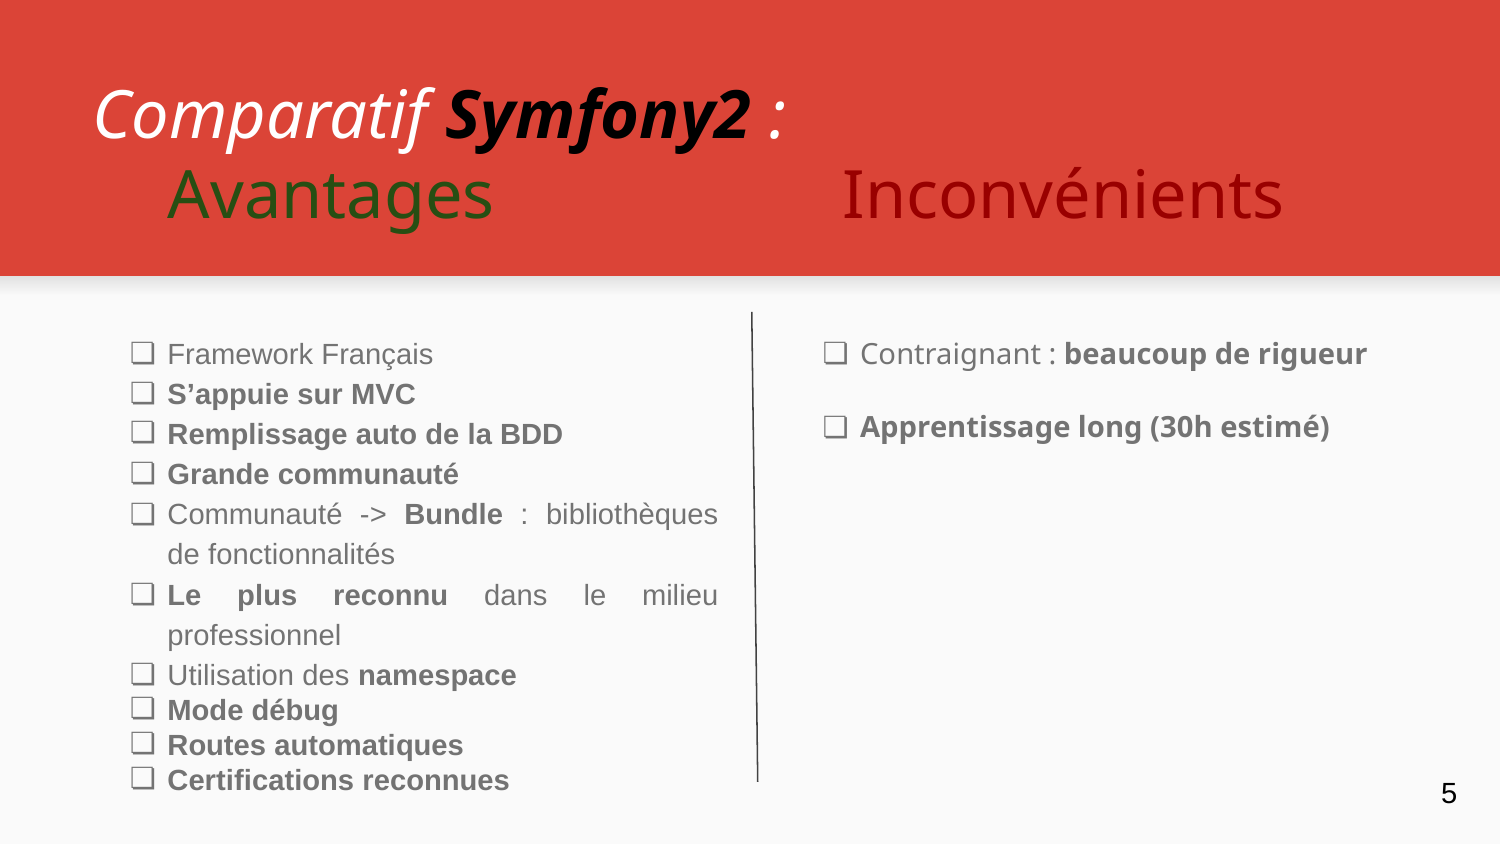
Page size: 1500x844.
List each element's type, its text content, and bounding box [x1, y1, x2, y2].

list Contraignant : beaucoup de rigueur Apprentissage long (30h estimé) [770, 314, 1427, 760]
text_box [751, 311, 758, 783]
title Comparatif Symfony2 : Avantages Inconvénients [77, 11, 1427, 248]
list Framework Français S’appuie sur MVC Remplissage auto de la BDD Grande communauté Communauté -> Bundle : bibliothèques de fonctionnalités Le plus reconnu dans le milieu professionnel Utilisation des namespace Mode débug Routes automatiques Certifications reconnues [77, 314, 734, 803]
text_box 5 [1426, 759, 1481, 822]
